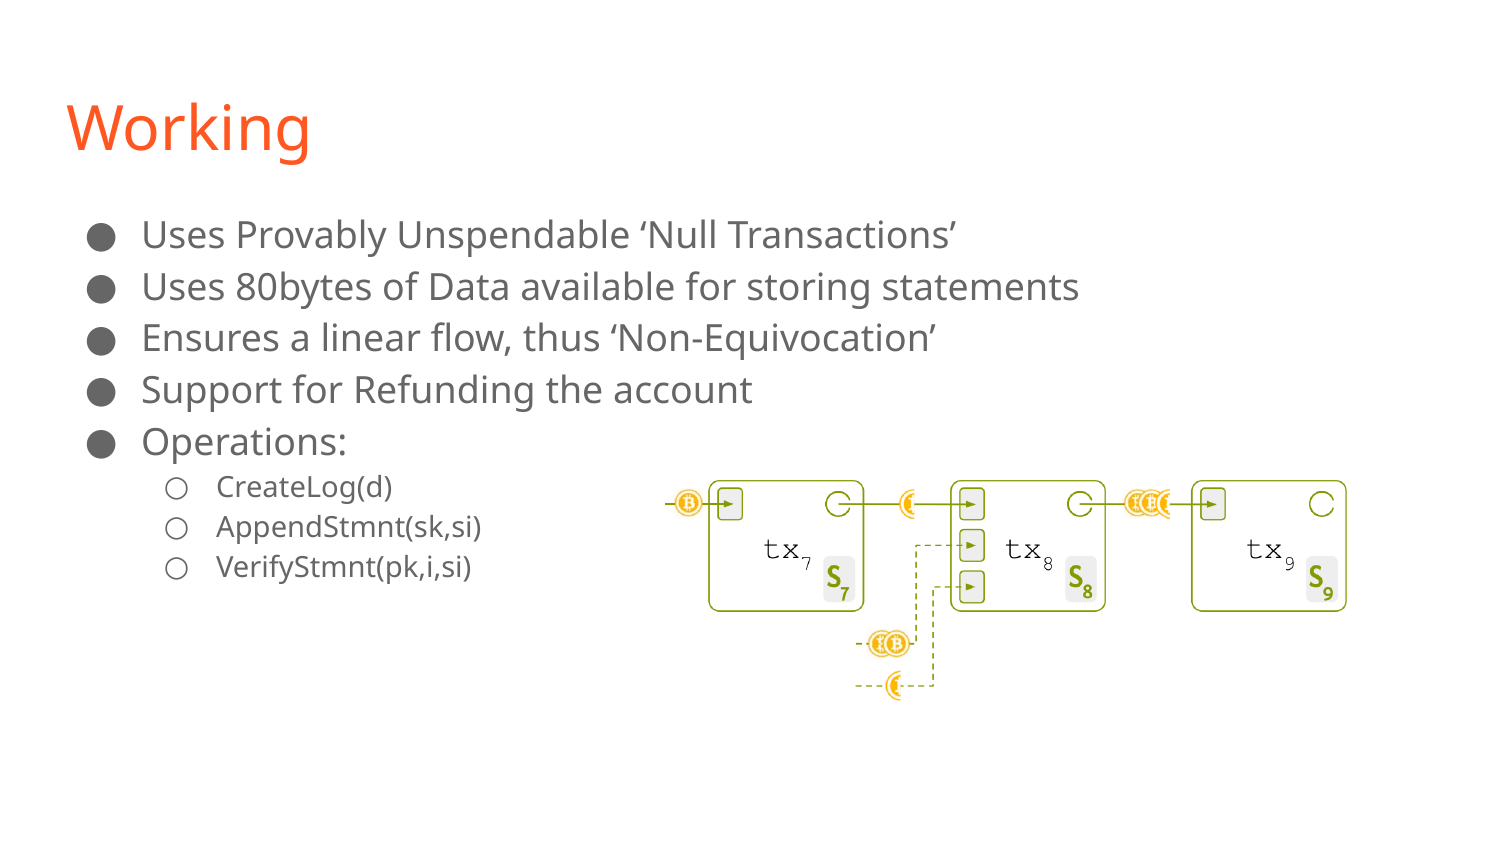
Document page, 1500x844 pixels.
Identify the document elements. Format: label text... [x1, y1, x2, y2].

title Working [51, 72, 1449, 167]
list Uses Provably Unspendable ‘Null Transactions’ Uses 80bytes of Data available for storing statements Ensures a linear flow, thus ‘Non-Equivocation’ Support for Refunding the account Operations: CreateLog(d) AppendStmnt(sk,si) VerifyStmnt(pk,i,si) [51, 189, 1270, 750]
picture [650, 460, 1374, 701]
